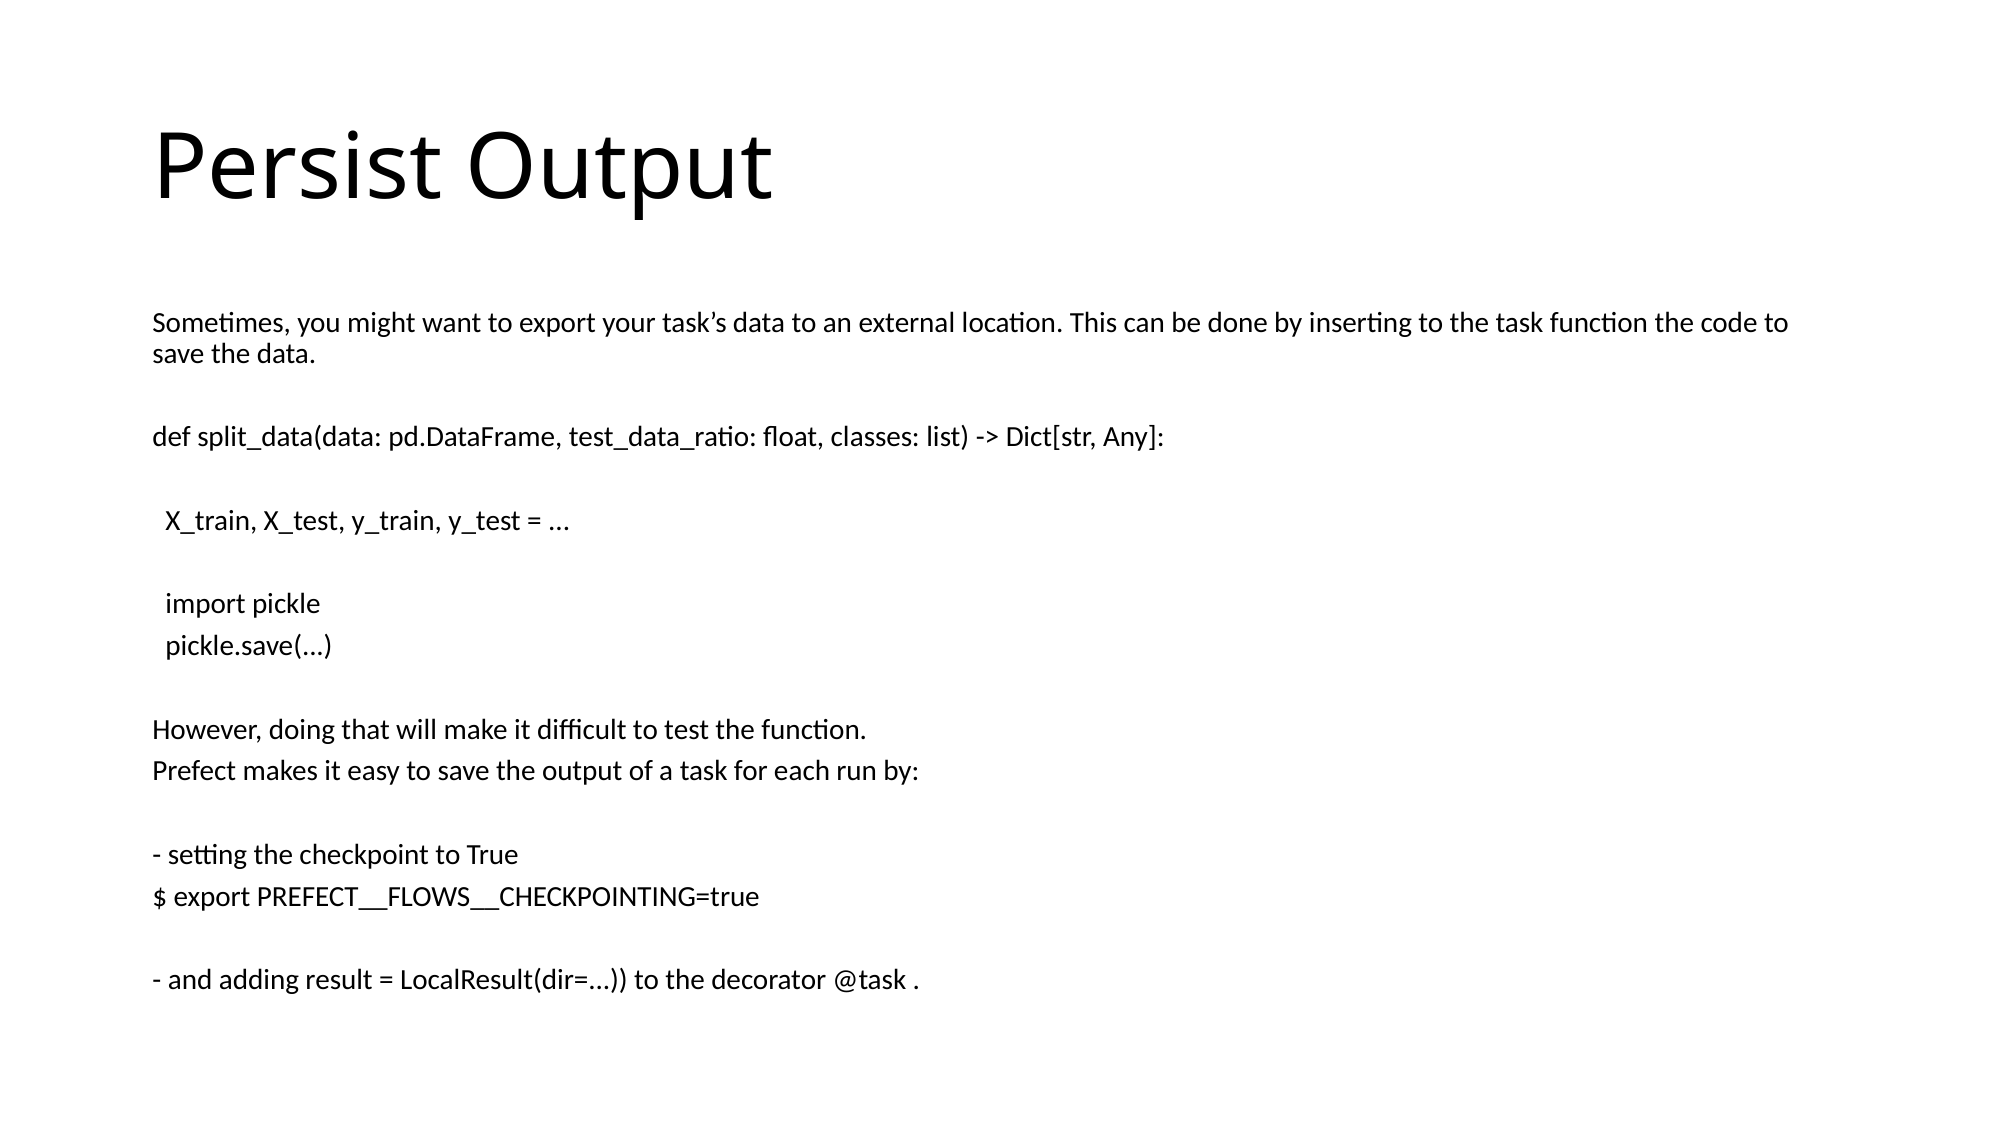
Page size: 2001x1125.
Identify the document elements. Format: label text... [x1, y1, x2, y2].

list Sometimes, you might want to export your task’s data to an external location. This can be done by inserting to the task function the code to save the data. def split_data(data: pd.DataFrame, test_data_ratio: float, classes: list) -> Dict[str, Any]: X_train, X_test, y_train, y_test = ... import pickle pickle.save(...) However, doing that will make it difficult to test the function. Prefect makes it easy to save the output of a task for each run by: - setting the checkpoint to True $ export PREFECT__FLOWS__CHECKPOINTING=true - and adding result = LocalResult(dir=...)) to the decorator @task . [137, 299, 1863, 1014]
title Persist Output [137, 59, 1863, 278]
